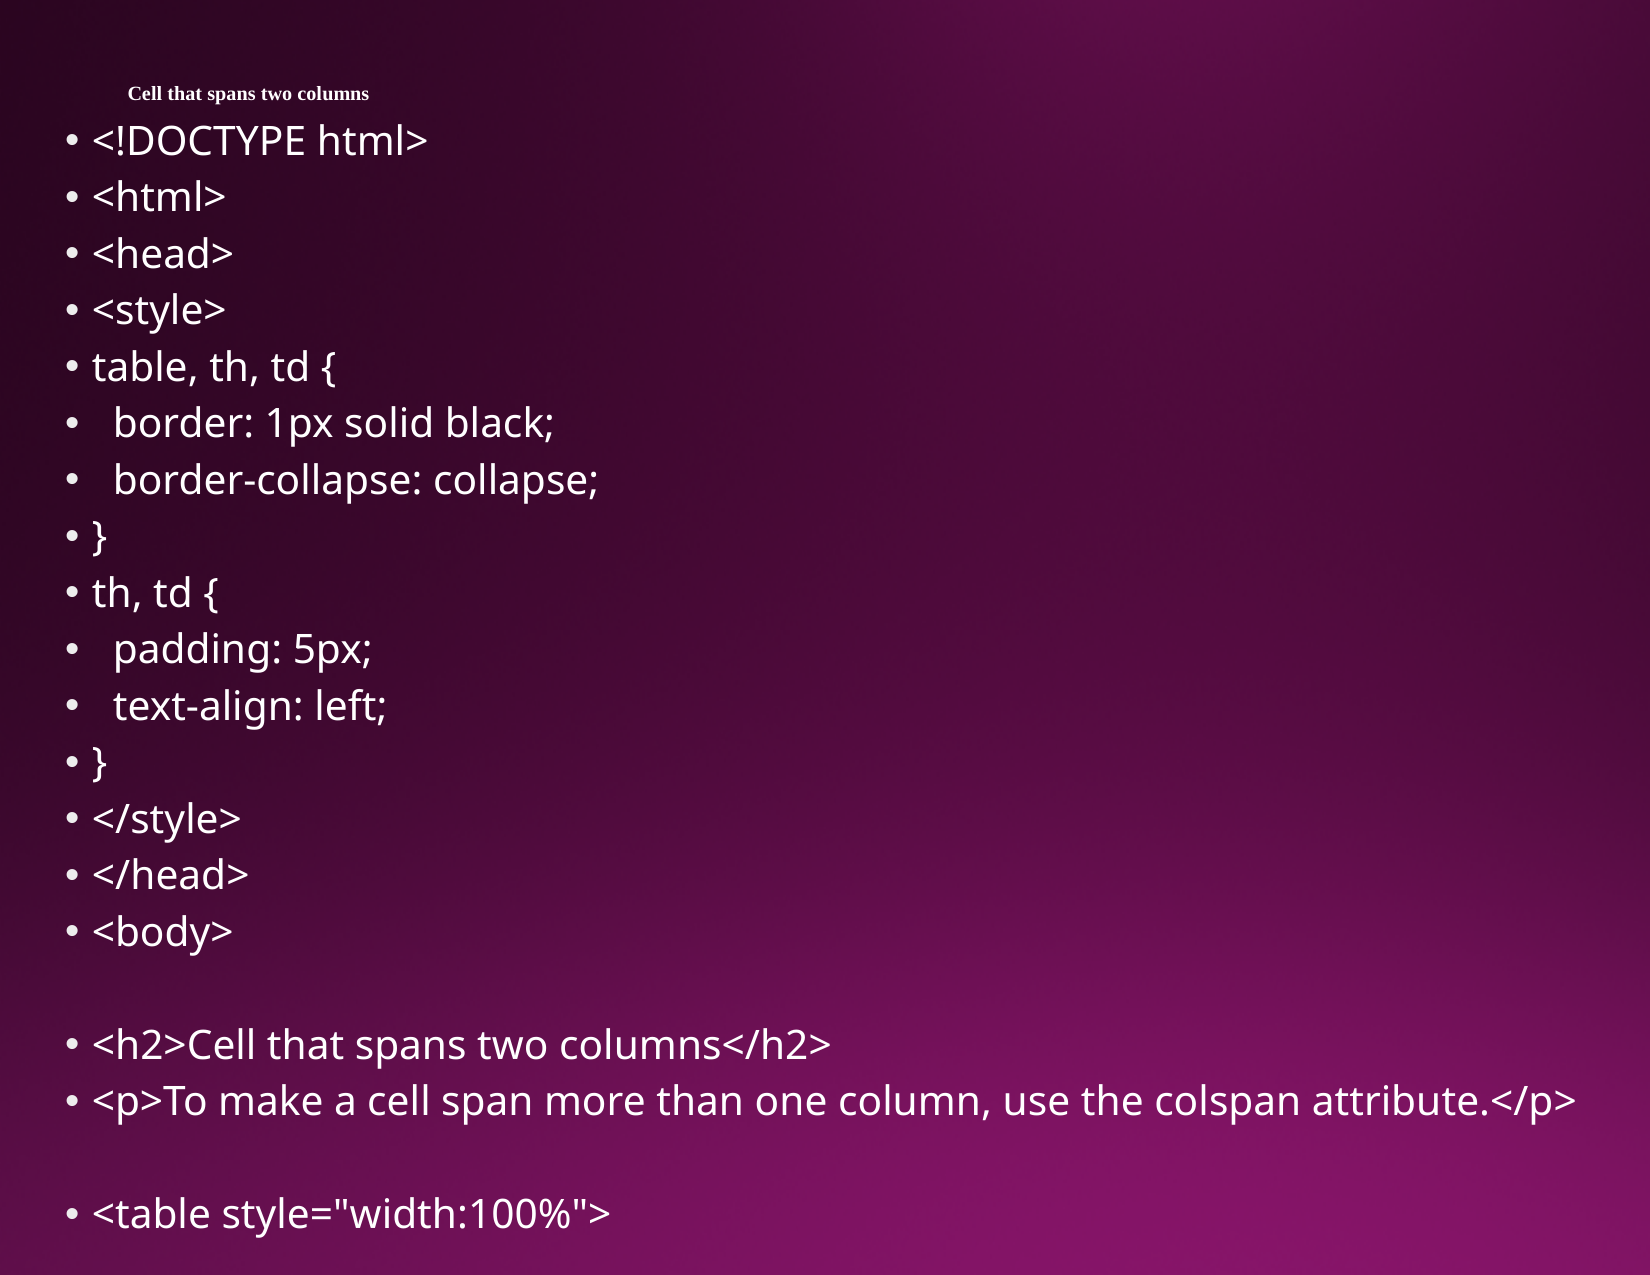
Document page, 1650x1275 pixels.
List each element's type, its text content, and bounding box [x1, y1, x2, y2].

picture [0, 0, 1650, 1275]
list <!DOCTYPE html> <html> <head> <style> table, th, td { border: 1px solid black; border-collapse: collapse; } th, td { padding: 5px; text-align: left; } </style> </head> <body> <h2>Cell that spans two columns</h2> <p>To make a cell span more than one column, use the colspan attribute.</p> <table style="width:100%"> [50, 112, 1625, 1250]
title Cell that spans two columns [112, 75, 1575, 112]
